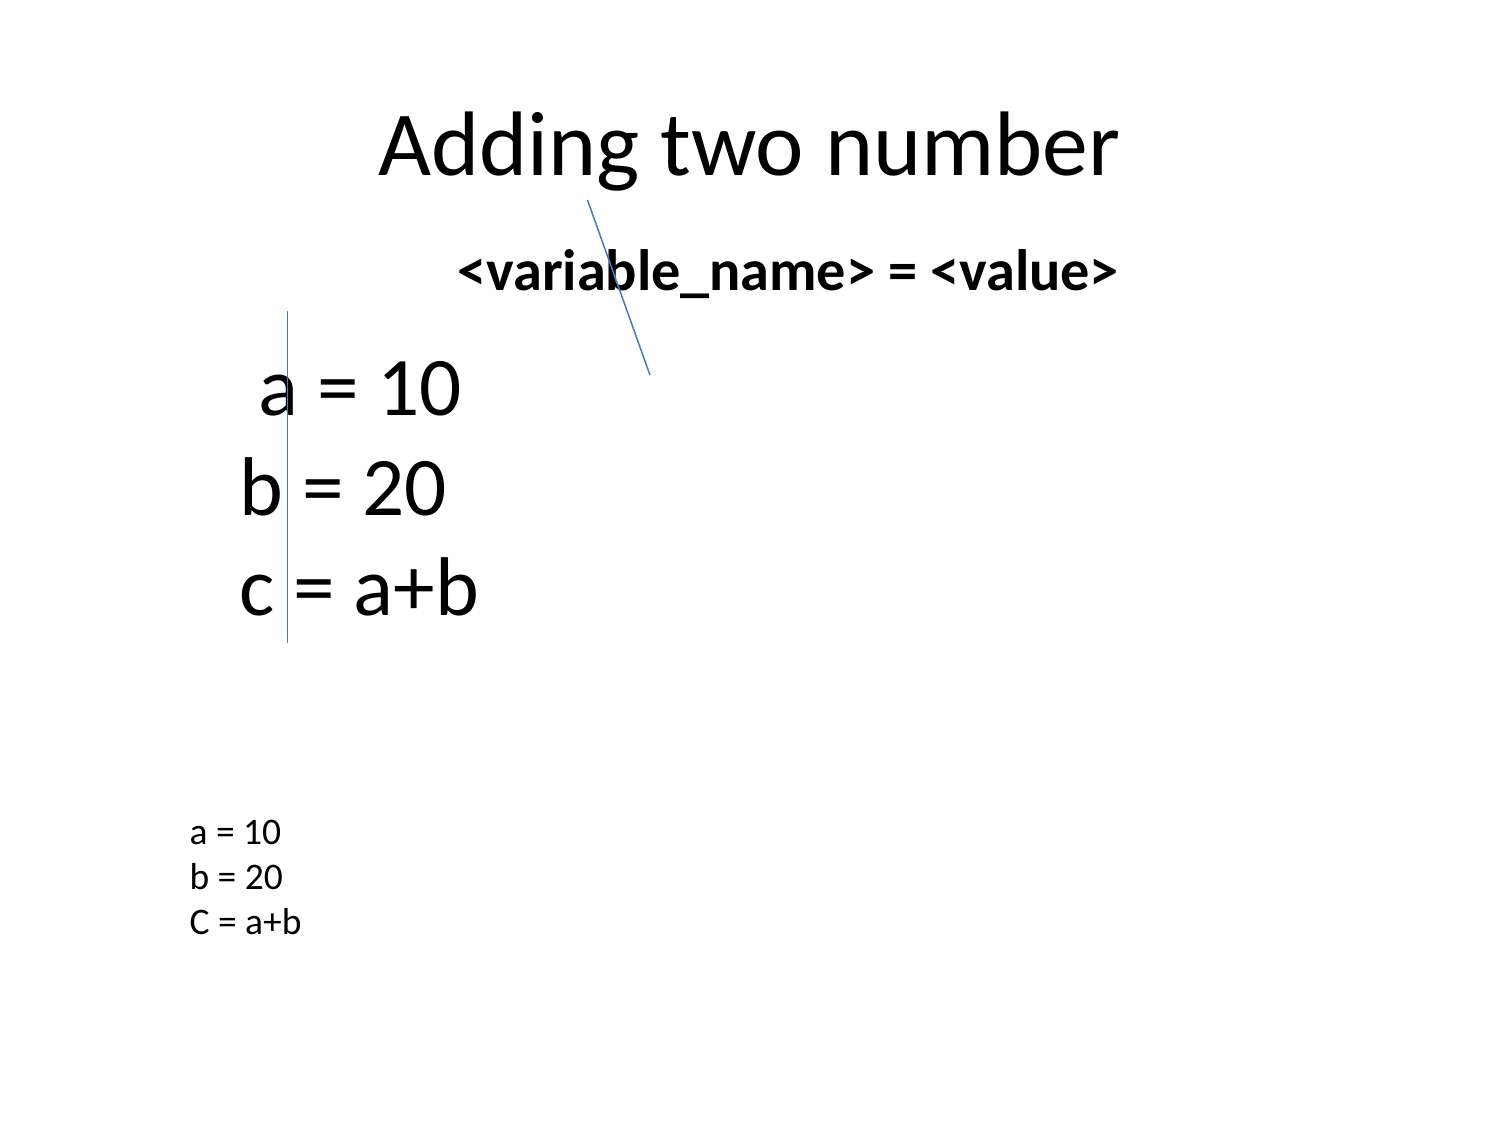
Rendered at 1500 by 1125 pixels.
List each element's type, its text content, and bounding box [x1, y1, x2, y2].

text_box a = 10 b = 20 C = a+b [174, 799, 544, 950]
text_box a = 10 b = 20 c = a+b [291, 324, 863, 640]
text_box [587, 199, 651, 376]
text_box <variable_name> = <value> [429, 224, 582, 310]
title Adding two number [75, 45, 1425, 233]
text_box a = 10 b = 20 c = a+b [225, 324, 283, 640]
text_box <variable_name> = <value> [654, 224, 1135, 310]
